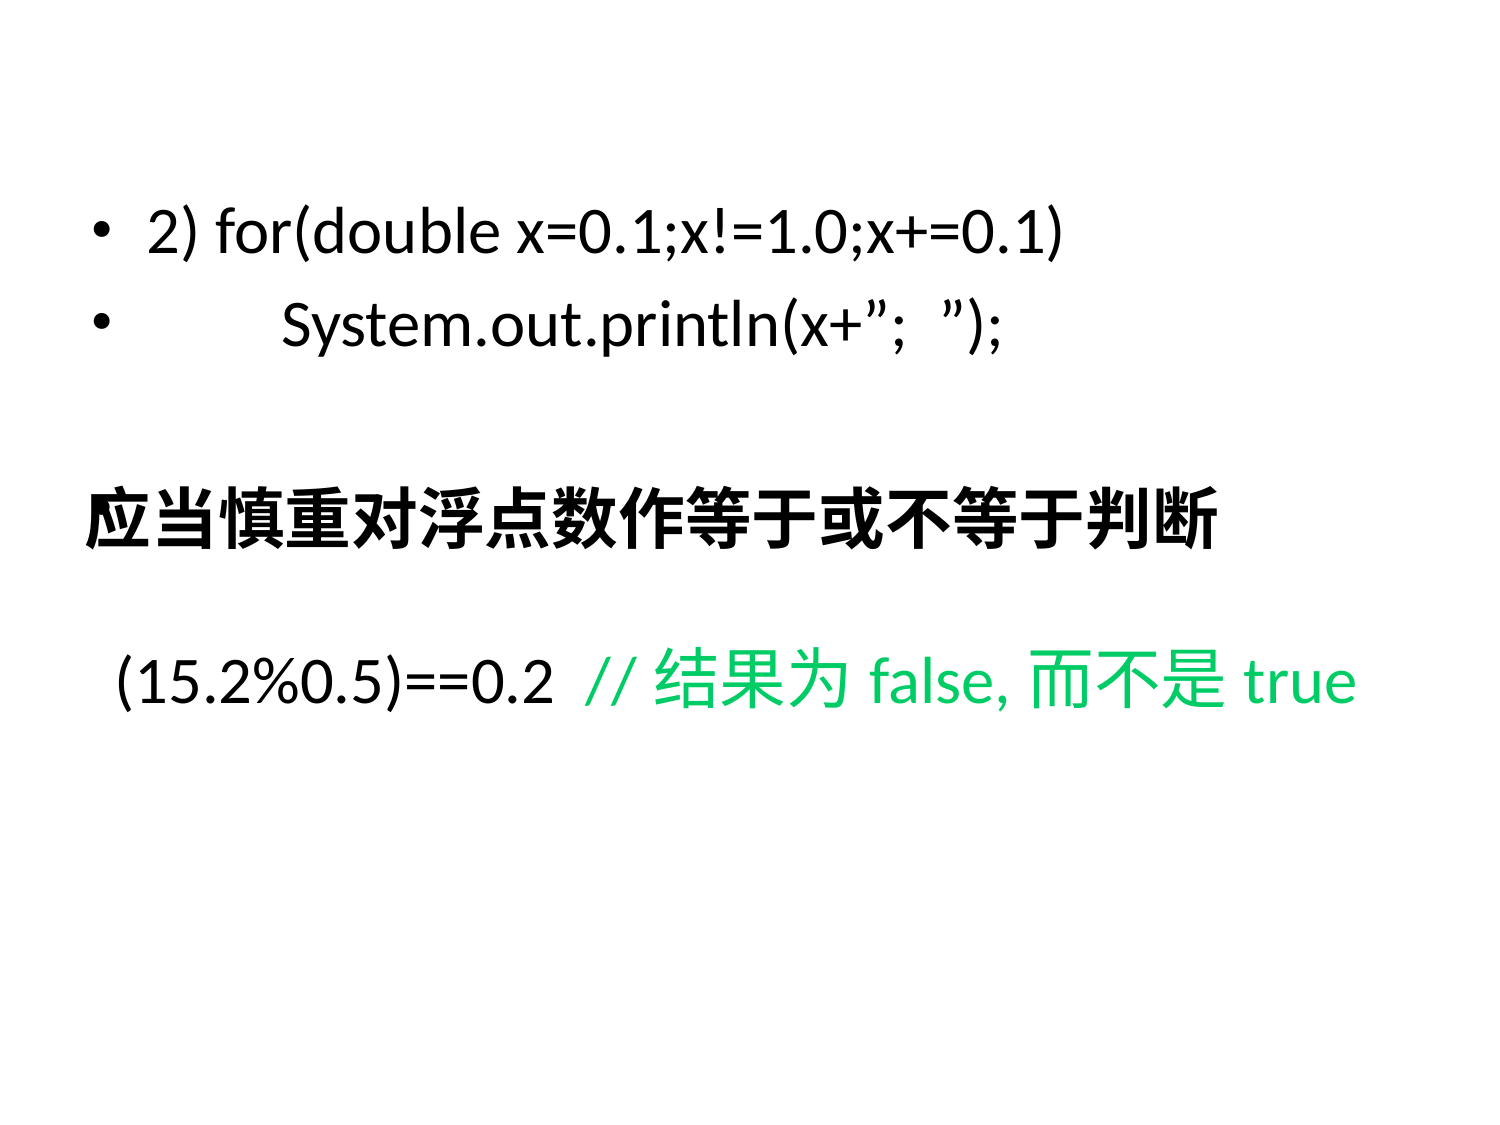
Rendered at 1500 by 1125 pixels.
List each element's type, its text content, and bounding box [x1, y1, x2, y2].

text_box 应当慎重对浮点数作等于或不等于判断 [69, 469, 1235, 564]
text_box (15.2%0.5)==0.2 //结果为false,而不是true [99, 630, 1373, 725]
list 2) for(double x=0.1;x!=1.0;x+=0.1) System.out.println(x+”; ”); [75, 189, 1425, 1050]
